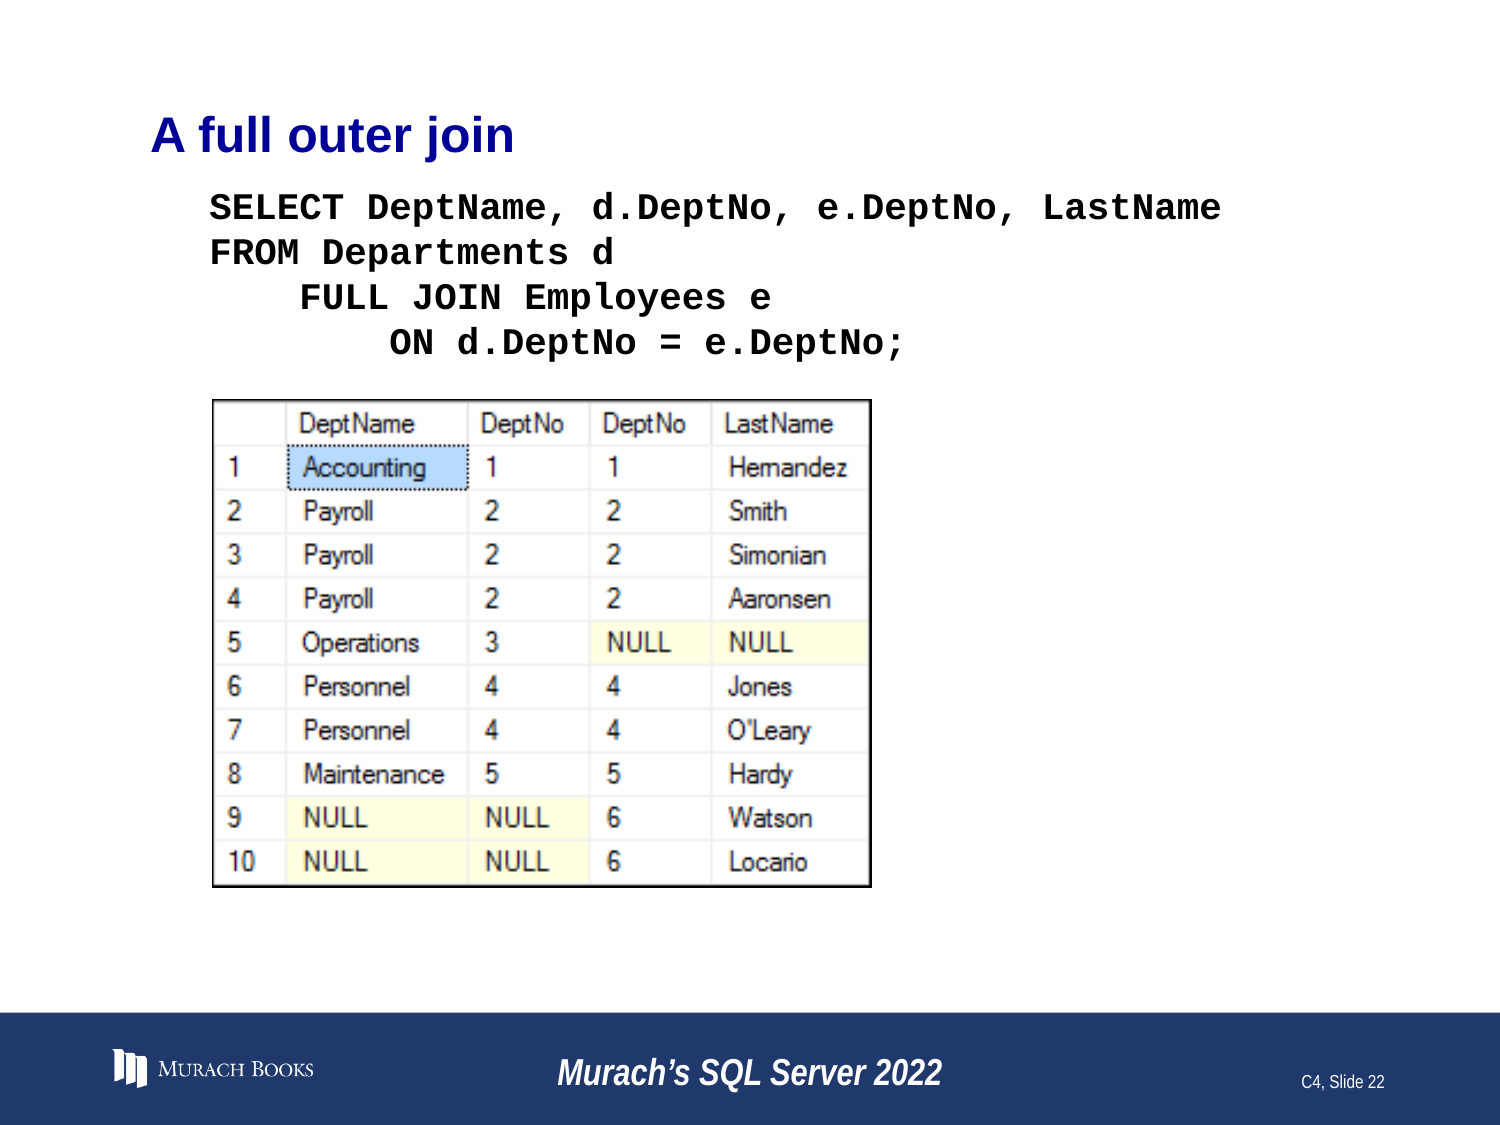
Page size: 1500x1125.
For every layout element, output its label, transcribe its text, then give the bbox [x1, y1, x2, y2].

picture [212, 399, 872, 888]
title A full outer join [150, 102, 1350, 164]
slide_number C4, Slide 22 [1087, 1025, 1400, 1100]
slide_number Murach’s SQL Server 2022 [450, 1025, 1050, 1100]
list SELECT DeptName, d.DeptNo, e.DeptNo, LastName FROM Departments d FULL JOIN Employees e ON d.DeptNo = e.DeptNo; [137, 174, 1350, 599]
footer [12, 1025, 450, 1100]
